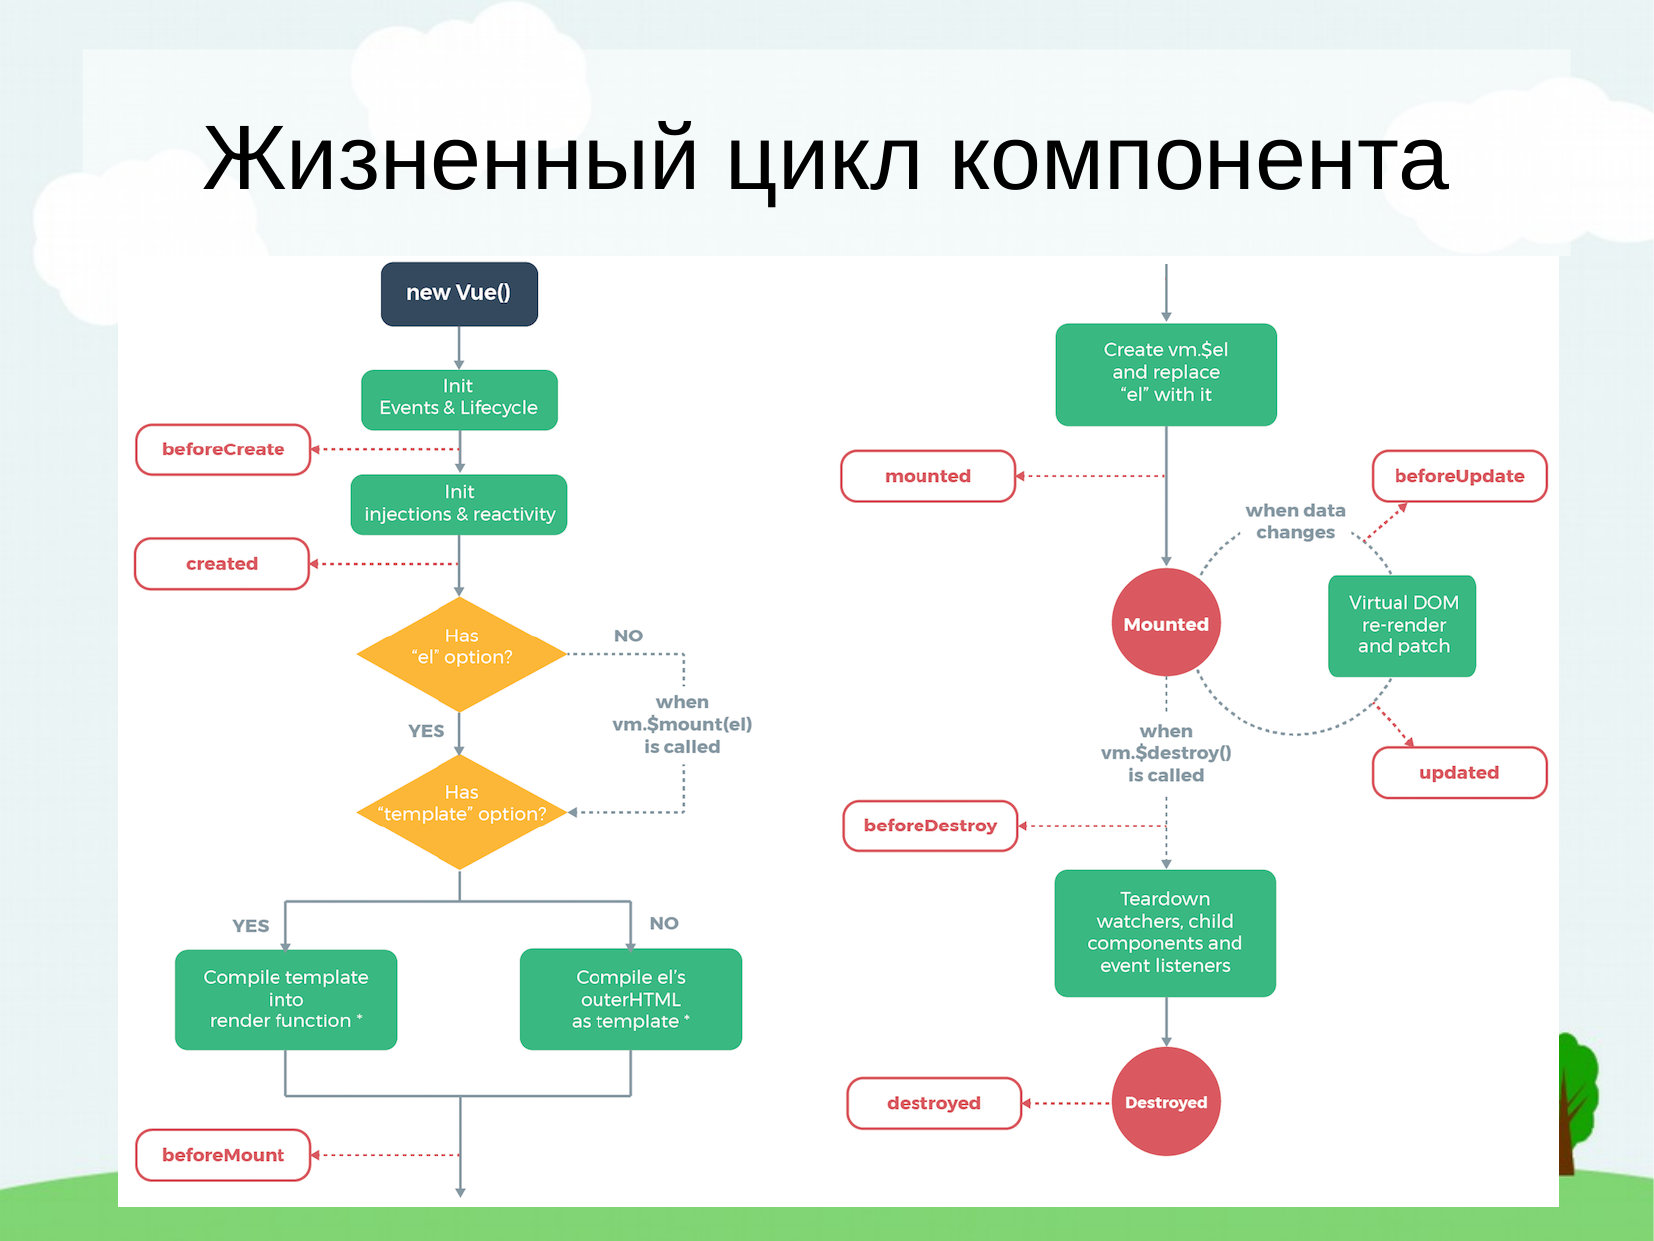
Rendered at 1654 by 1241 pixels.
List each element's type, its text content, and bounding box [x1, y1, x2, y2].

picture [0, 0, 1654, 1241]
text_box Жизненный цикл компонента [82, 49, 1571, 257]
